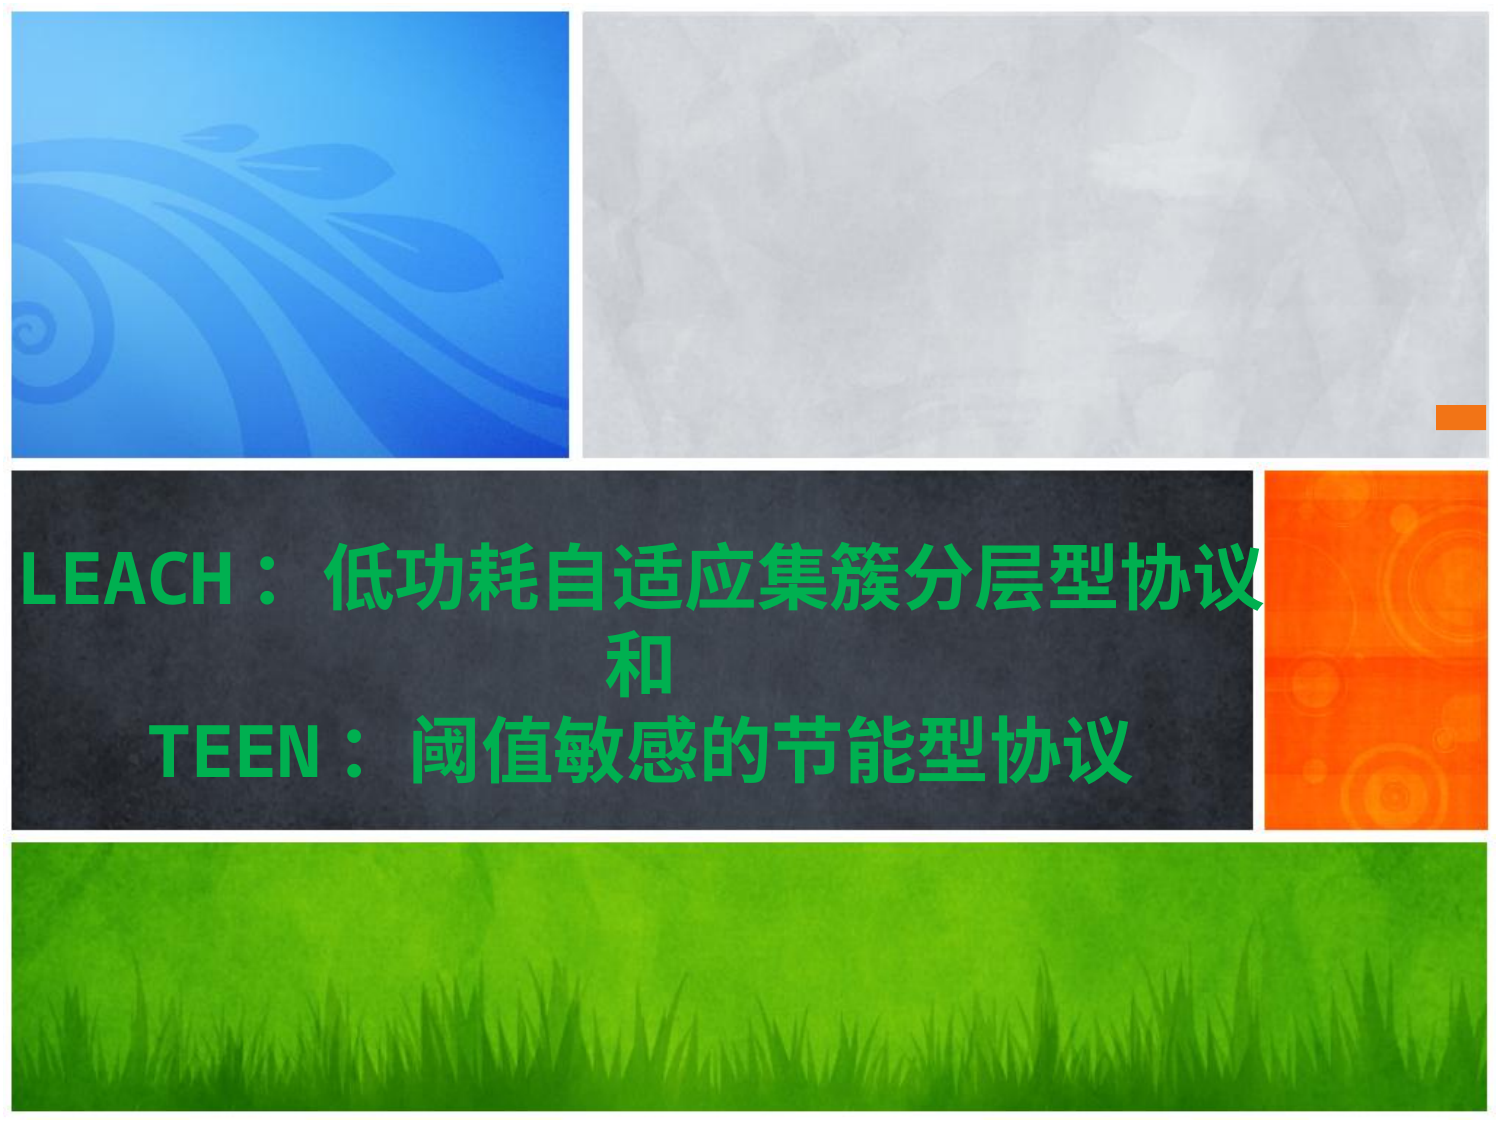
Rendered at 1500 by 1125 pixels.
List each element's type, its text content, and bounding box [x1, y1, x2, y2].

picture [3, 3, 1498, 1120]
title LEACH：低功耗自适应集簇分层型协议 和 TEEN：阈值敏感的节能型协议 [0, 500, 1282, 800]
